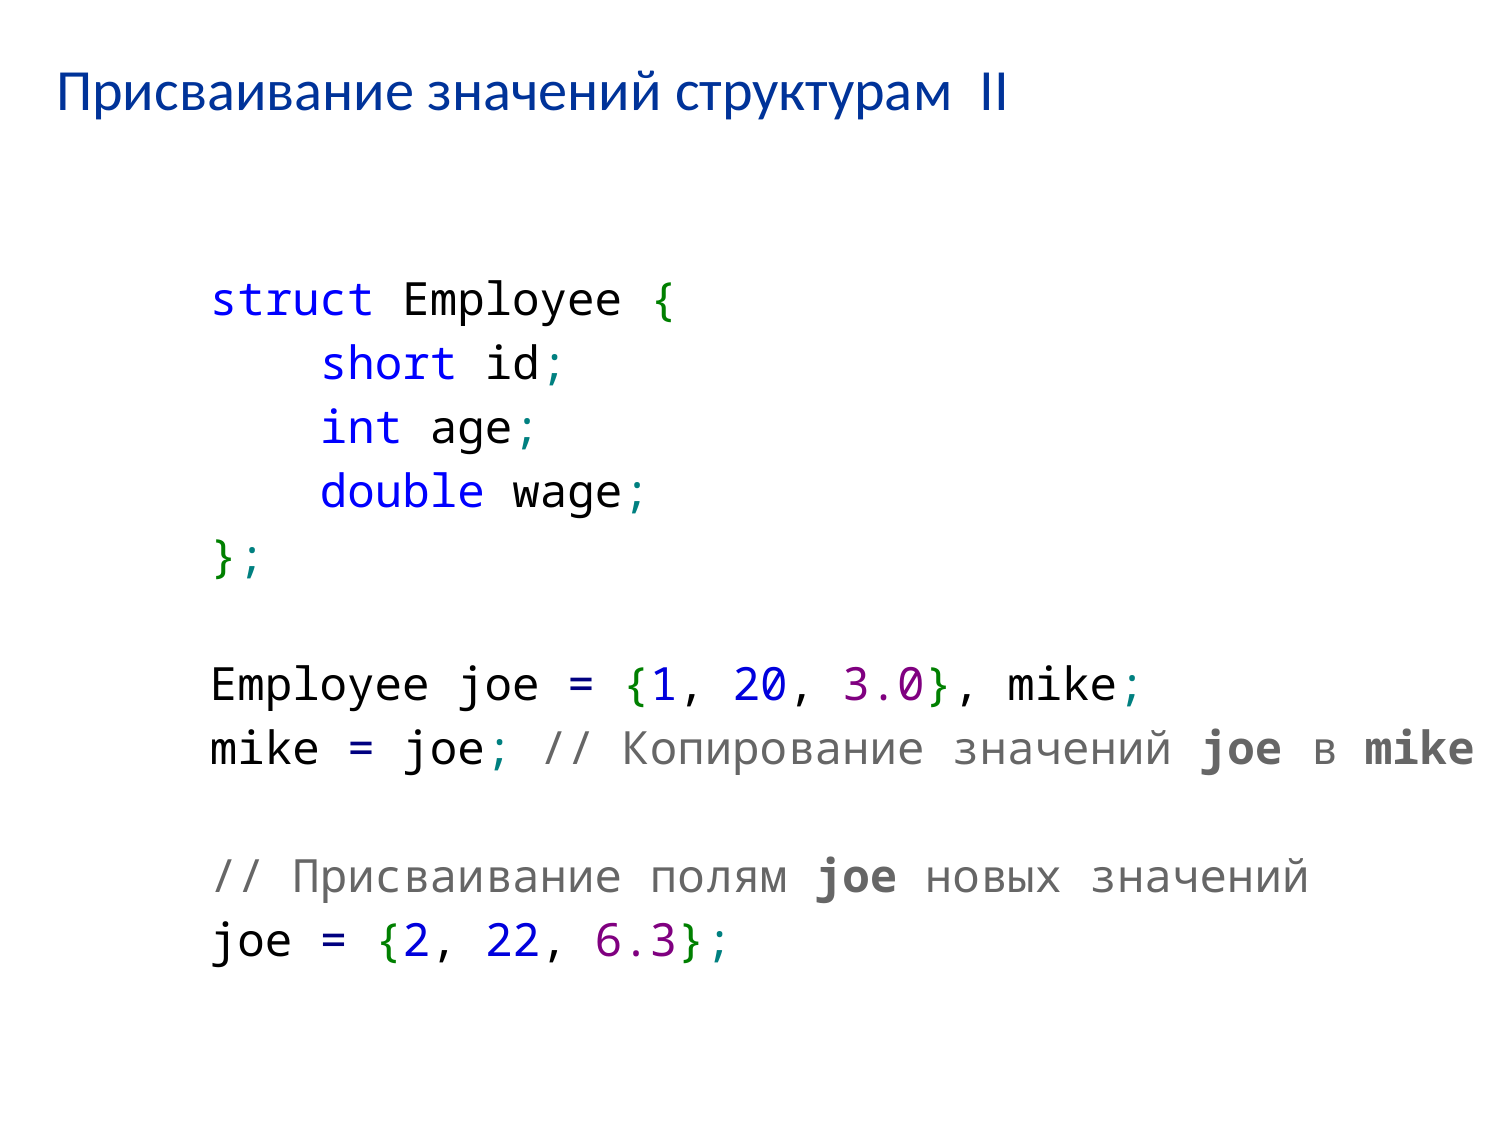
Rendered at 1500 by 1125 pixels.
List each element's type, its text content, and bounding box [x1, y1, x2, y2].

title Присваивание значений структурам II [41, 45, 1459, 185]
list struct Employee { short id; int age; double wage; }; Employee joe = {1, 20, 3.0}, mike; mike = joe; // Копирование значений joe в mike // Присваивание полям joe новых значений joe = {2, 22, 6.3}; [194, 262, 1500, 1005]
